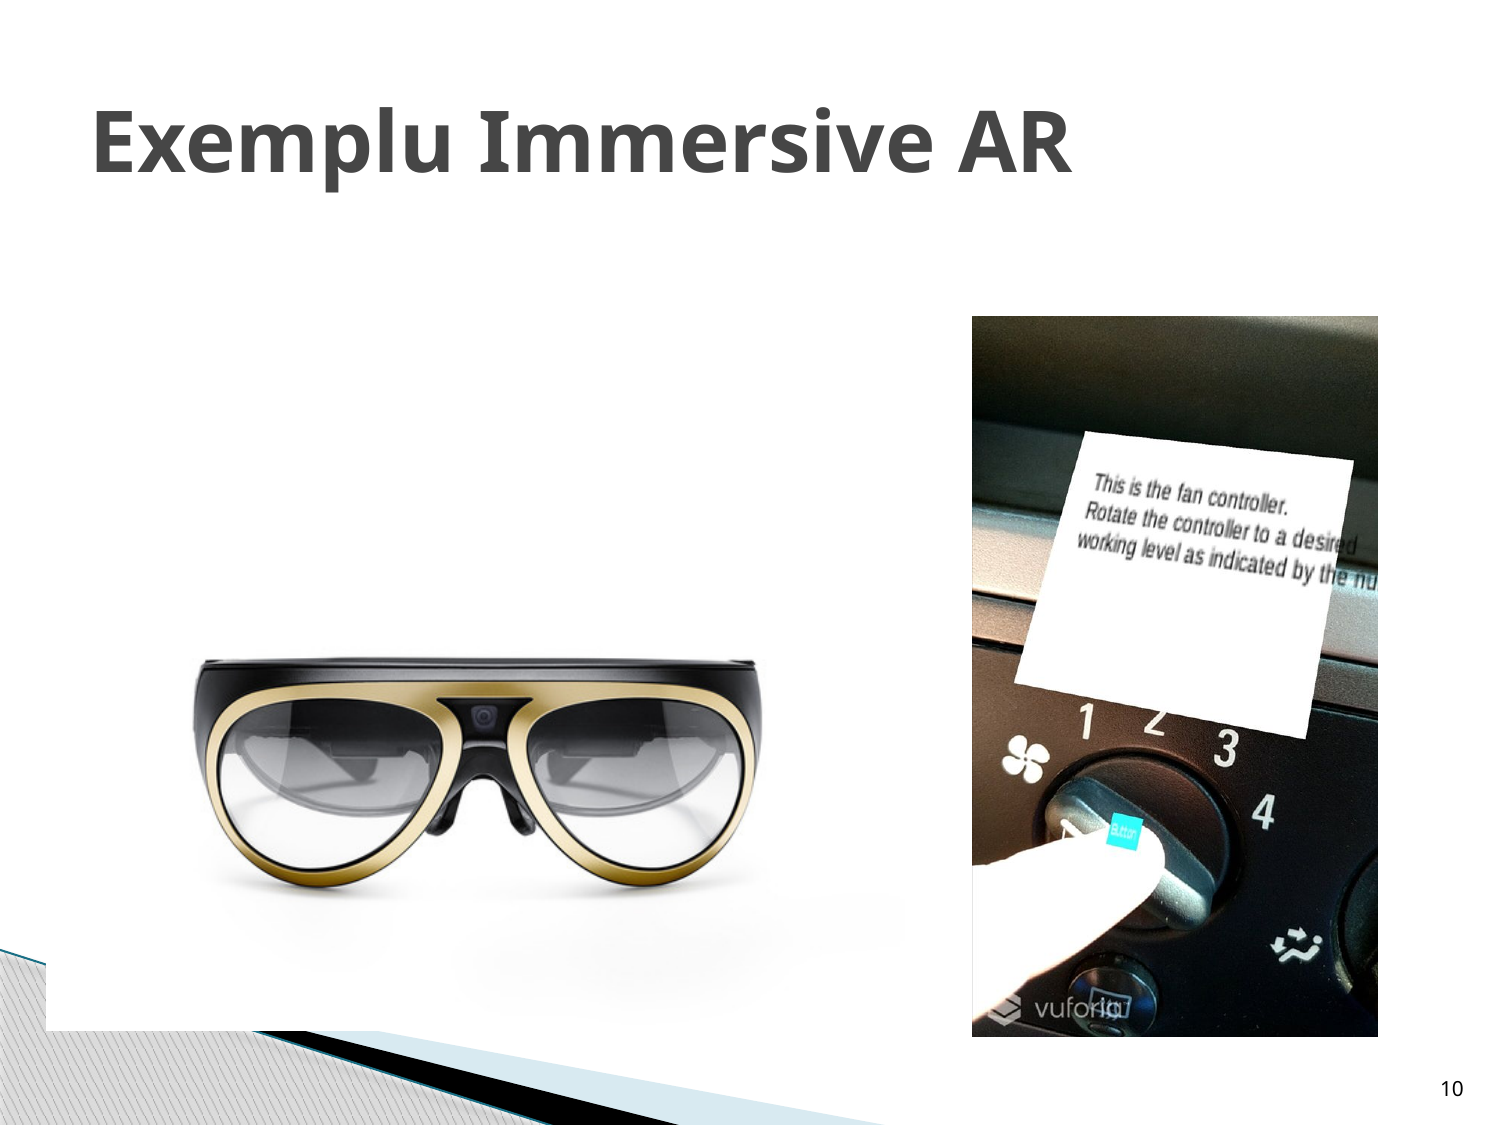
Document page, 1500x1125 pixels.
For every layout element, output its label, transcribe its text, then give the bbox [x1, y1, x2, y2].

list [972, 316, 1378, 1037]
slide_number 10 [1418, 1051, 1479, 1112]
picture [46, 458, 906, 1032]
title Exemplu Immersive AR [75, 45, 1425, 233]
